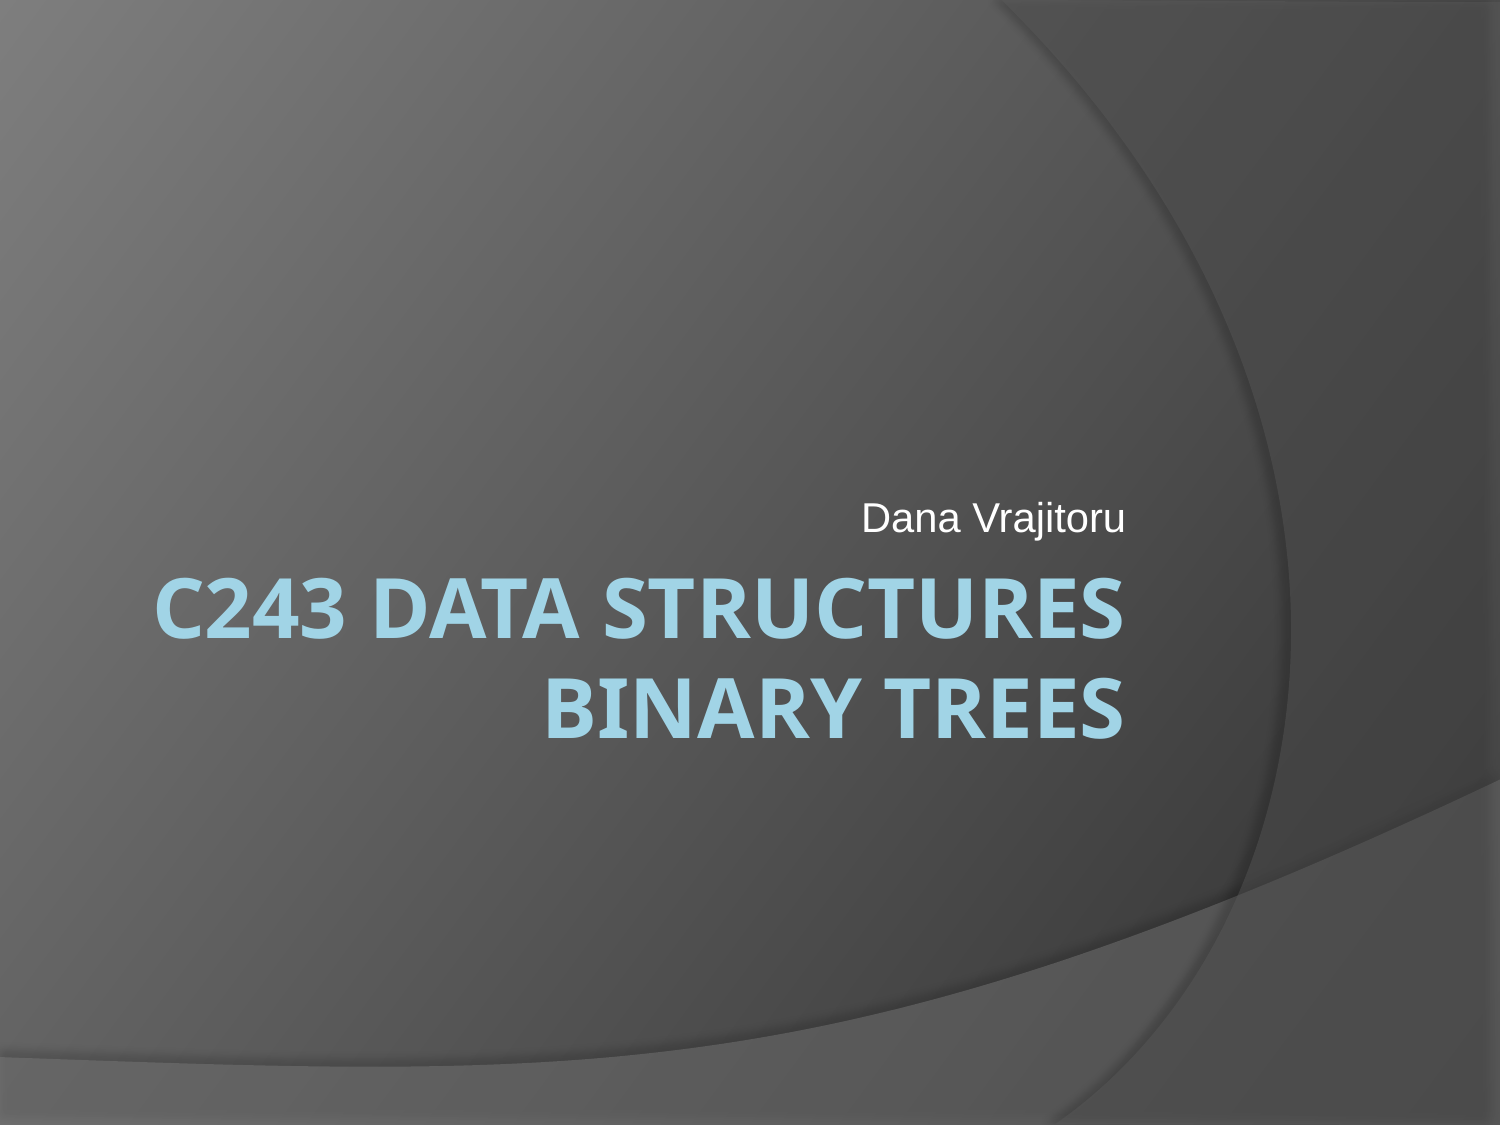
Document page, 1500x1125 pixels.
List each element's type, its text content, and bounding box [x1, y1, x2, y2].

subtitle Dana Vrajitoru [71, 253, 1134, 541]
title C243 Data Structures Binary Trees [70, 547, 1134, 925]
